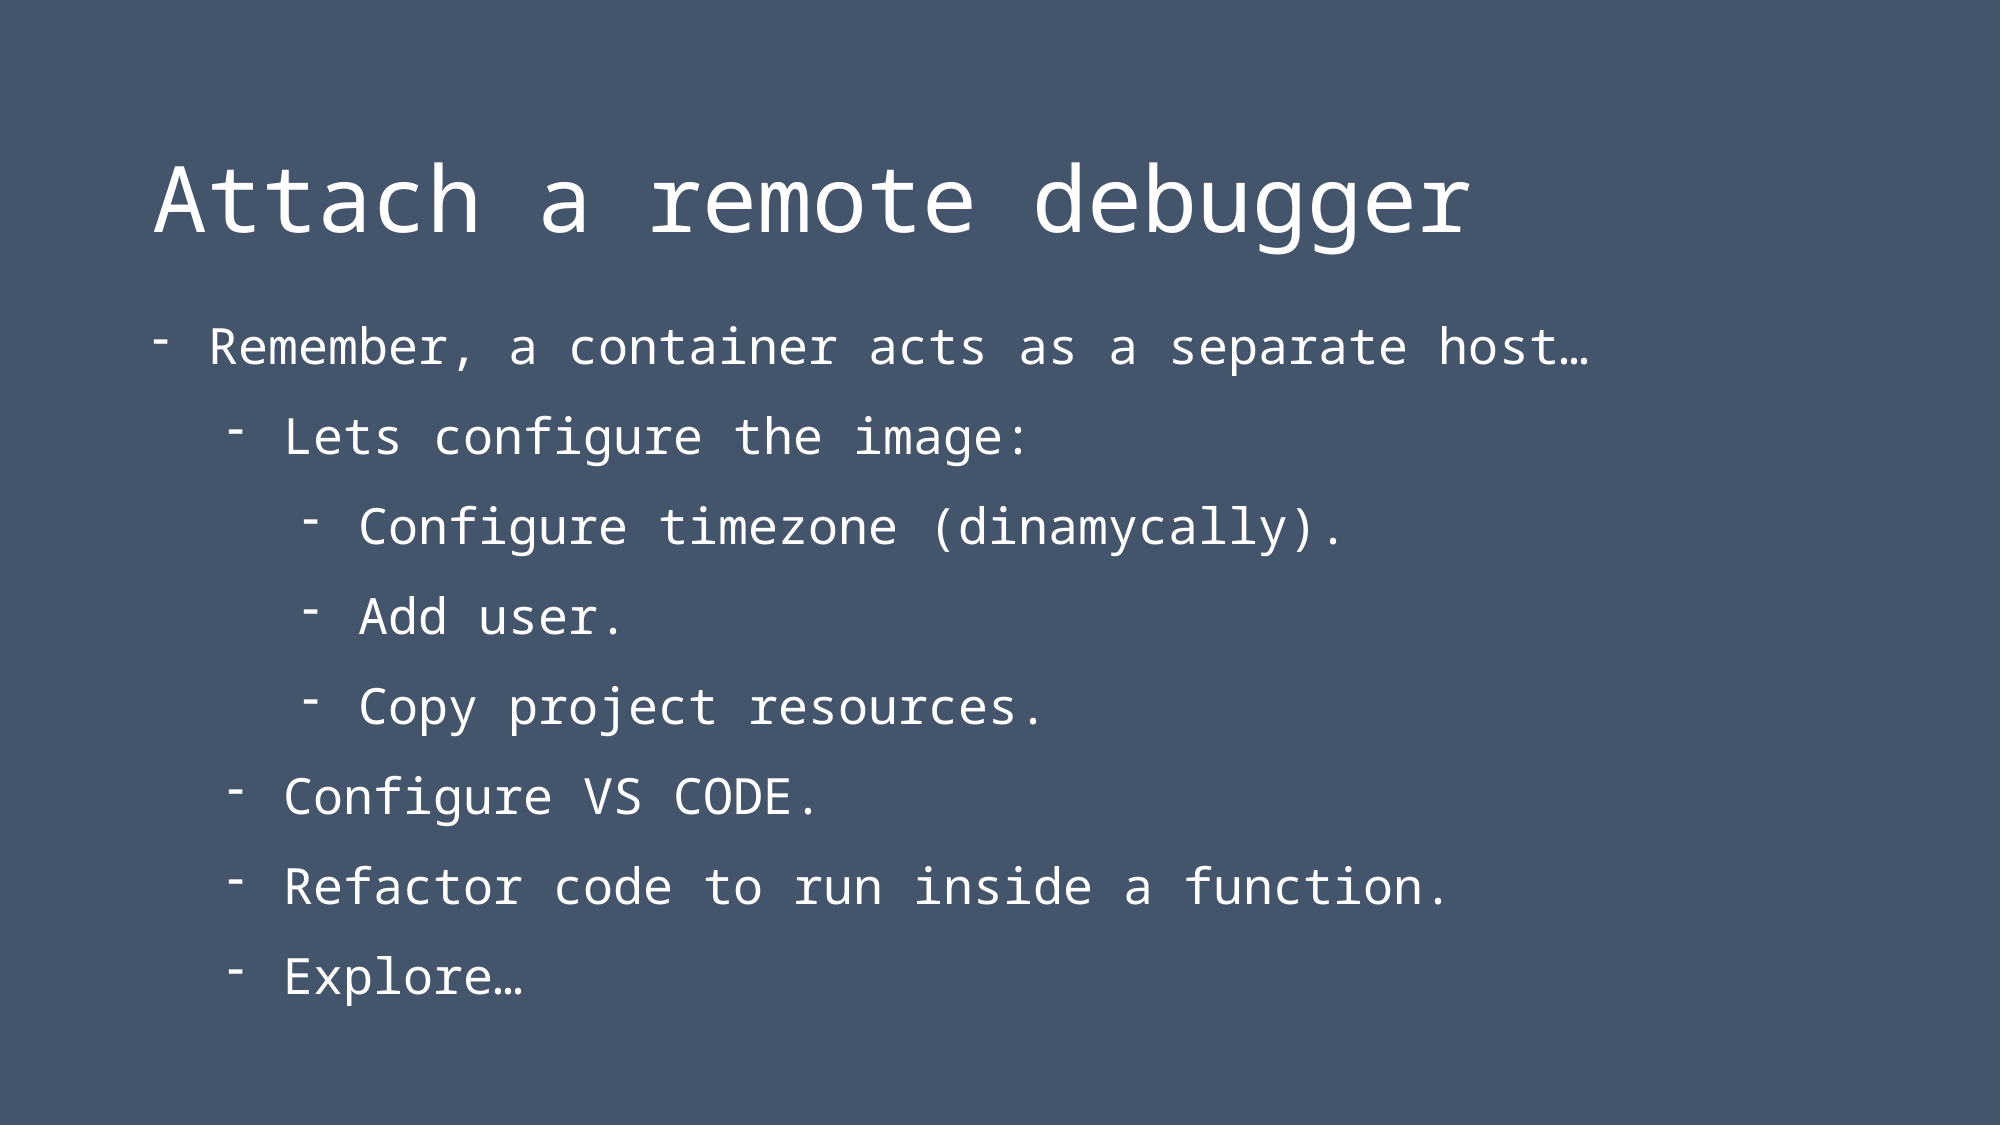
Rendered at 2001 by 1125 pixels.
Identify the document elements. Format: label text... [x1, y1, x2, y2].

text_box Remember, a container acts as a separate host… Lets configure the image: Configure timezone (dinamycally). Add user. Copy project resources. Configure VS CODE. Refactor code to run inside a function. Explore… [137, 277, 1835, 1012]
title Attach a remote debugger [137, 59, 1863, 278]
